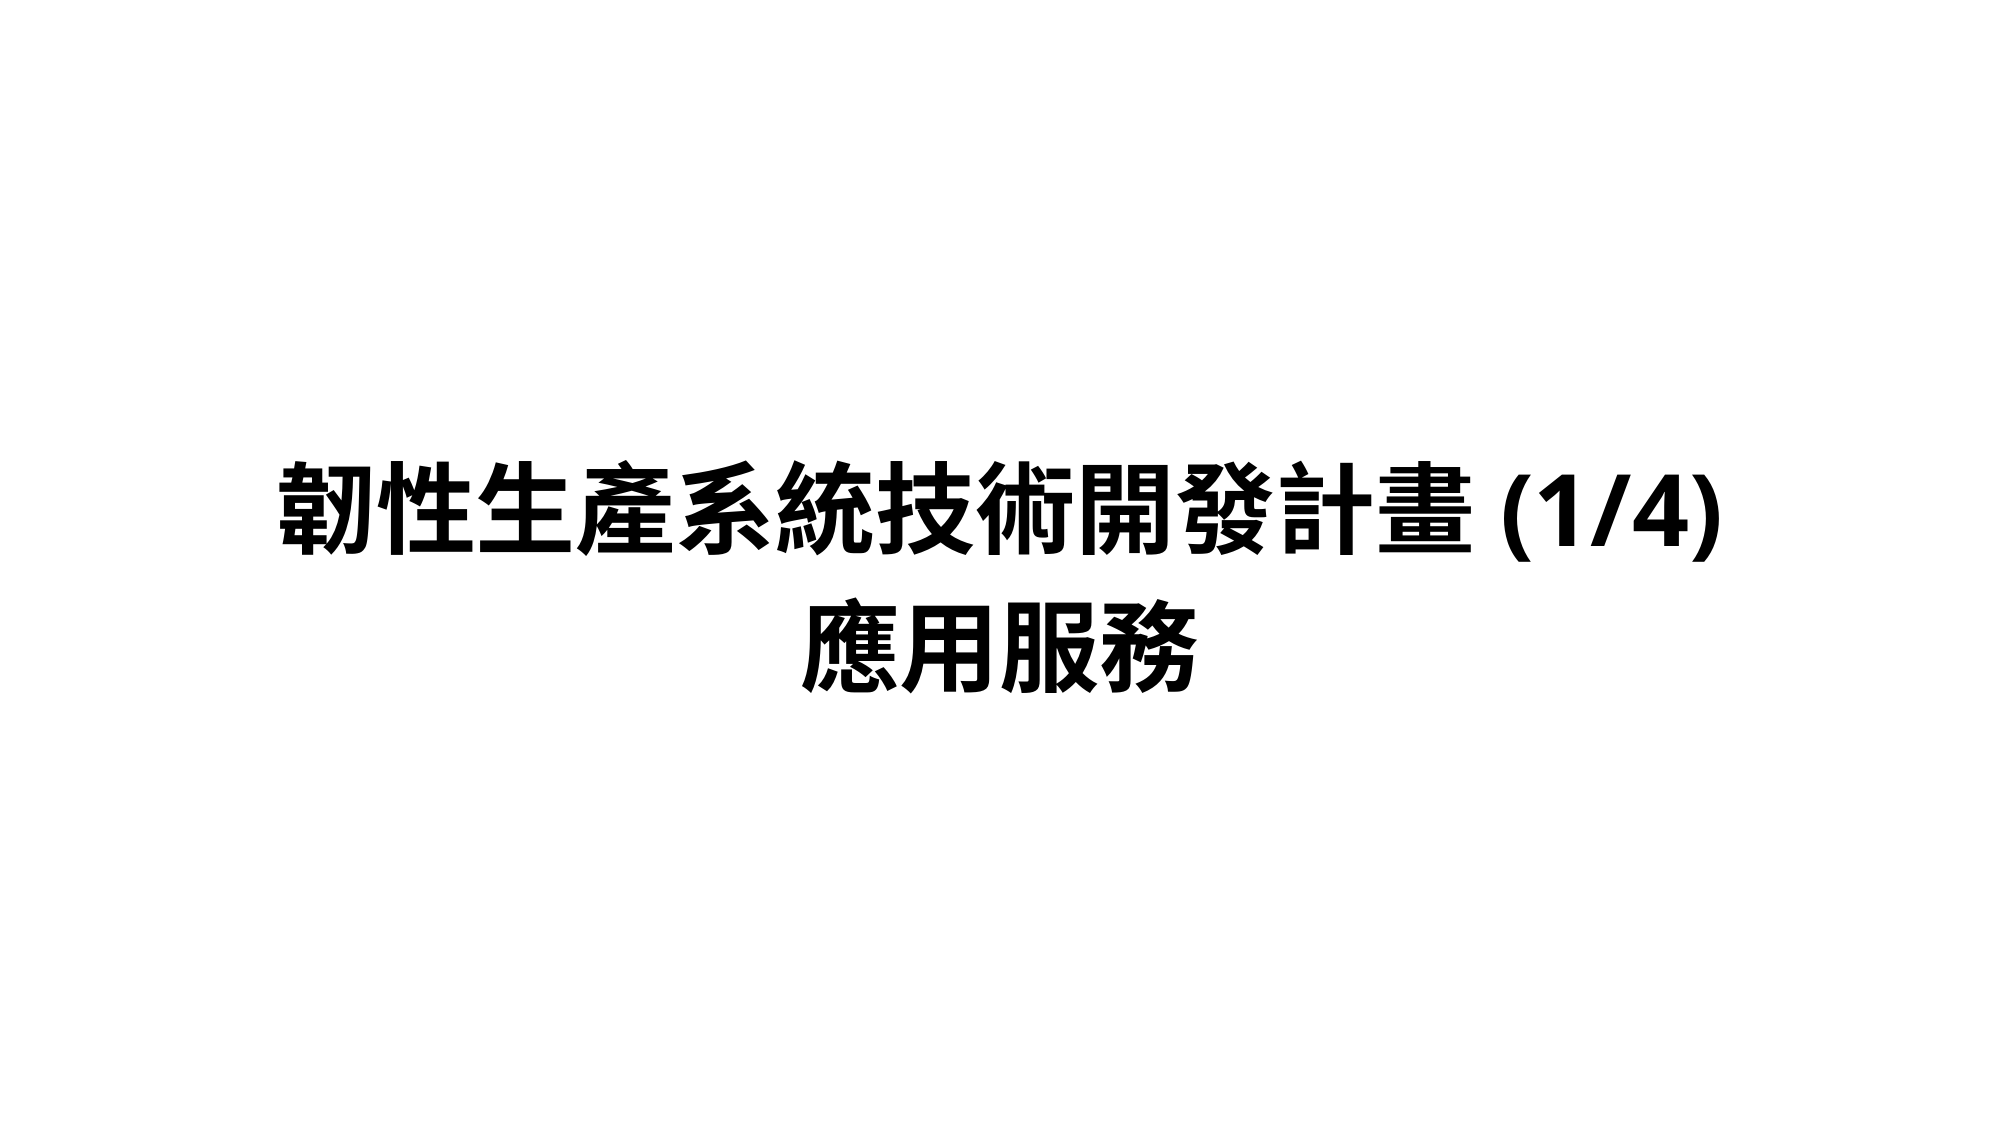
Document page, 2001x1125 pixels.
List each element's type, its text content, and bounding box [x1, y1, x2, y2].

title 韌性生產系統技術開發計畫(1/4) [249, 184, 1750, 576]
subtitle 應用服務 [249, 590, 1750, 863]
